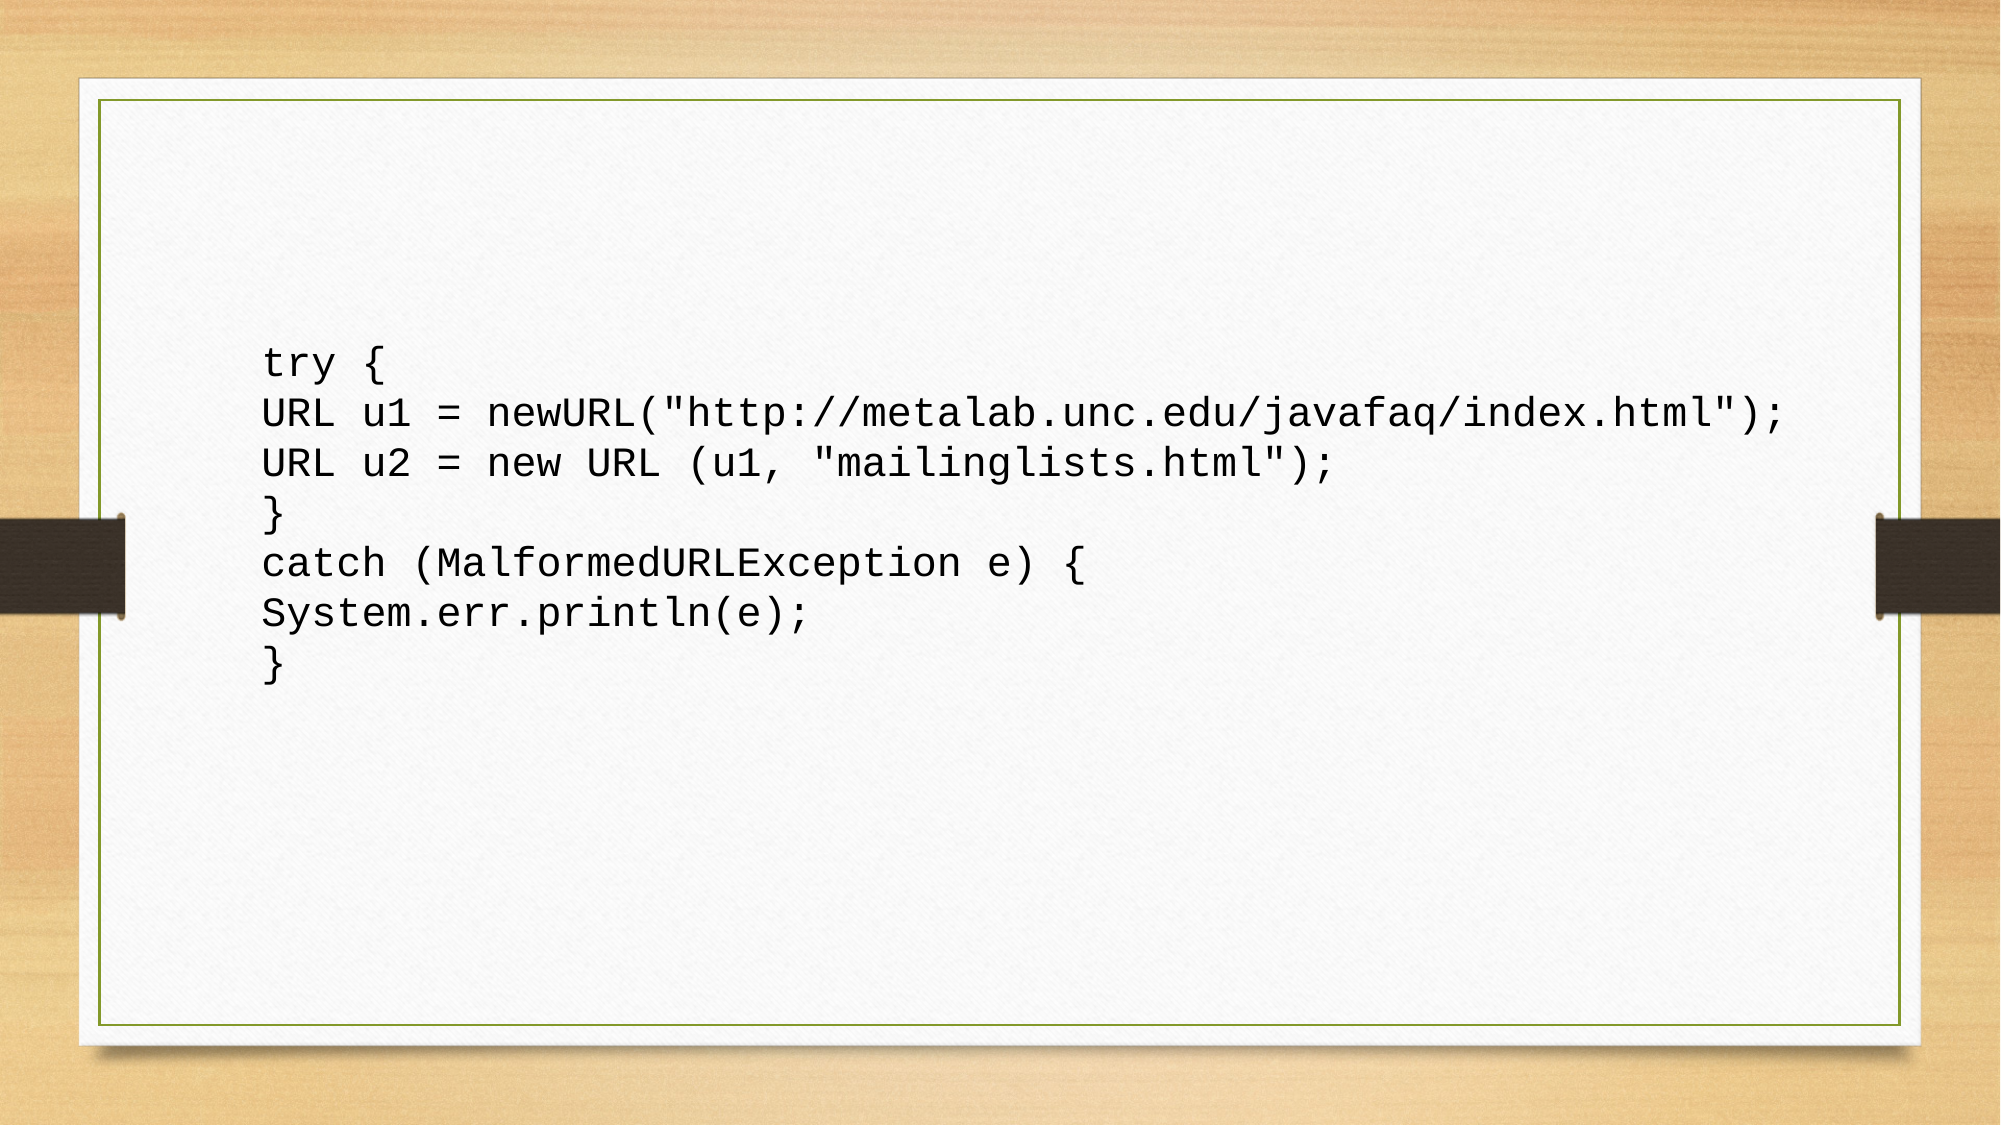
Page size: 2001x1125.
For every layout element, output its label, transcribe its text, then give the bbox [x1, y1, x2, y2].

text_box try { URL u1 = newURL("http://metalab.unc.edu/javafaq/index.html"); URL u2 = new URL (u1, "mailinglists.html"); } catch (MalformedURLException e) { System.err.println(e); } [246, 327, 1849, 693]
picture [0, 0, 2001, 1125]
